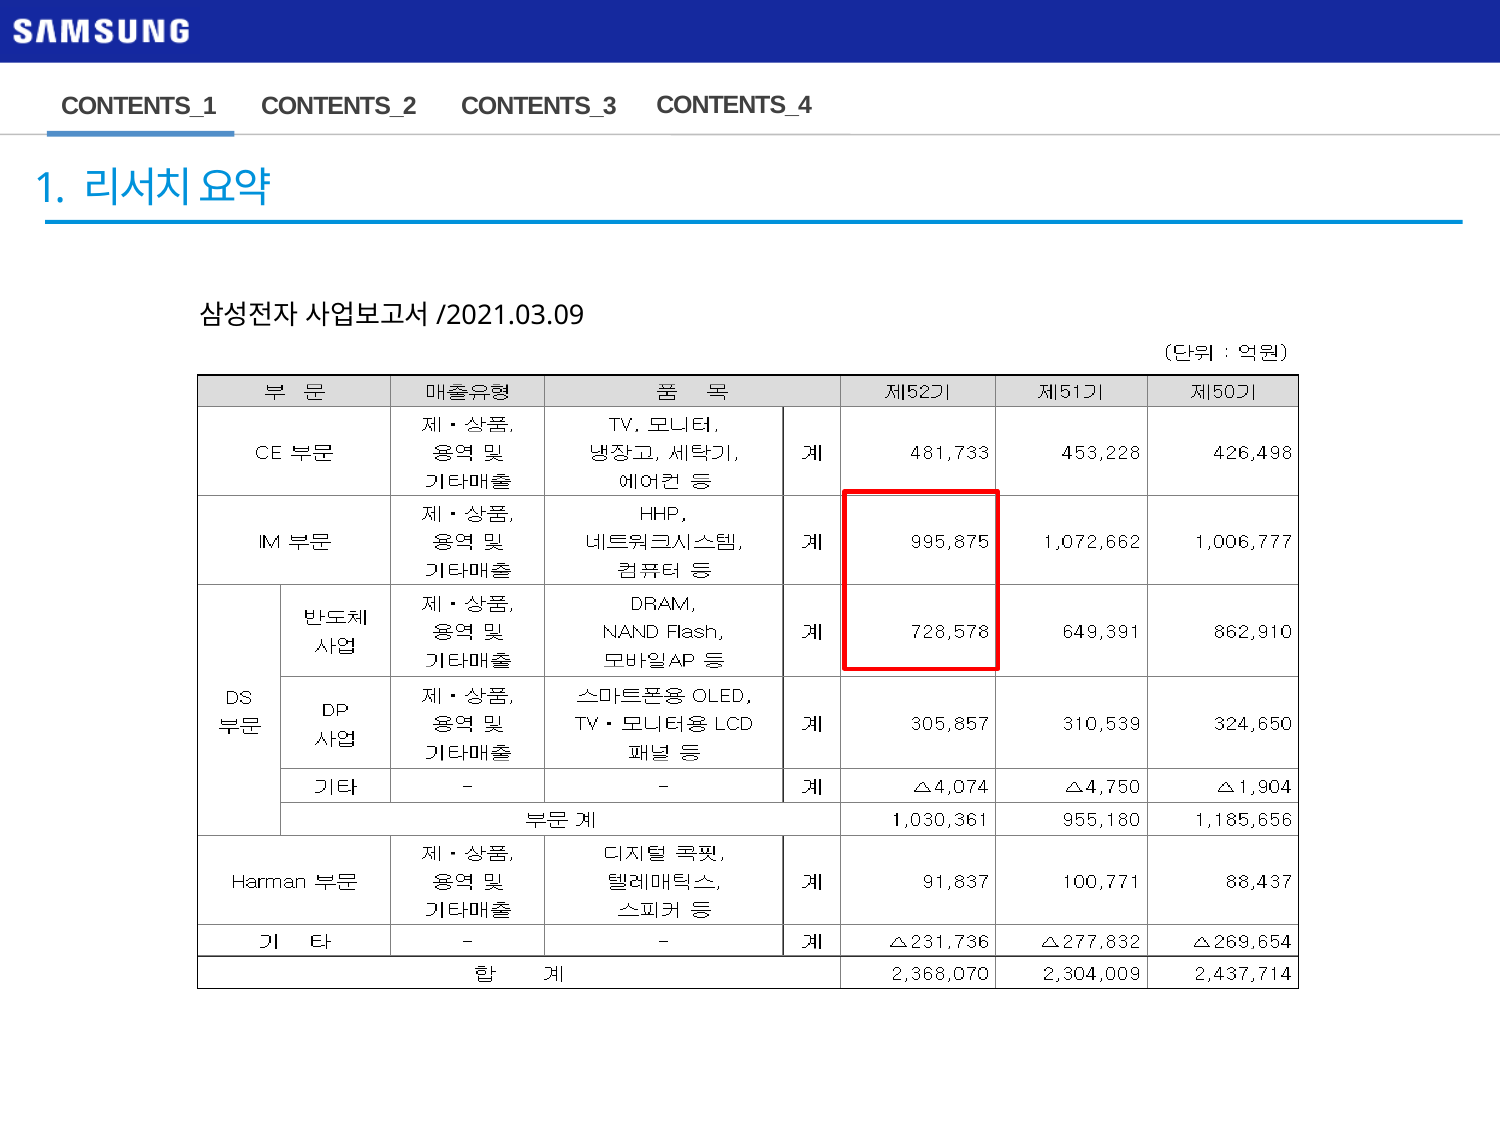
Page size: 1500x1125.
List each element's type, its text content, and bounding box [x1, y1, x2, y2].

text_box CONTENTS_1 [10, 82, 210, 127]
picture [0, 6, 200, 55]
text_box 1. 리서치 요약 [19, 152, 468, 218]
text_box CONTENTS_2 [210, 82, 410, 127]
text_box 삼성전자 사업보고서/2021.03.09 [184, 290, 775, 338]
text_box CONTENTS_3 [410, 82, 668, 127]
text_box CONTENTS_4 [605, 80, 863, 126]
picture [194, 338, 1306, 996]
text_box [0, 0, 1500, 65]
text_box [43, 218, 1465, 226]
